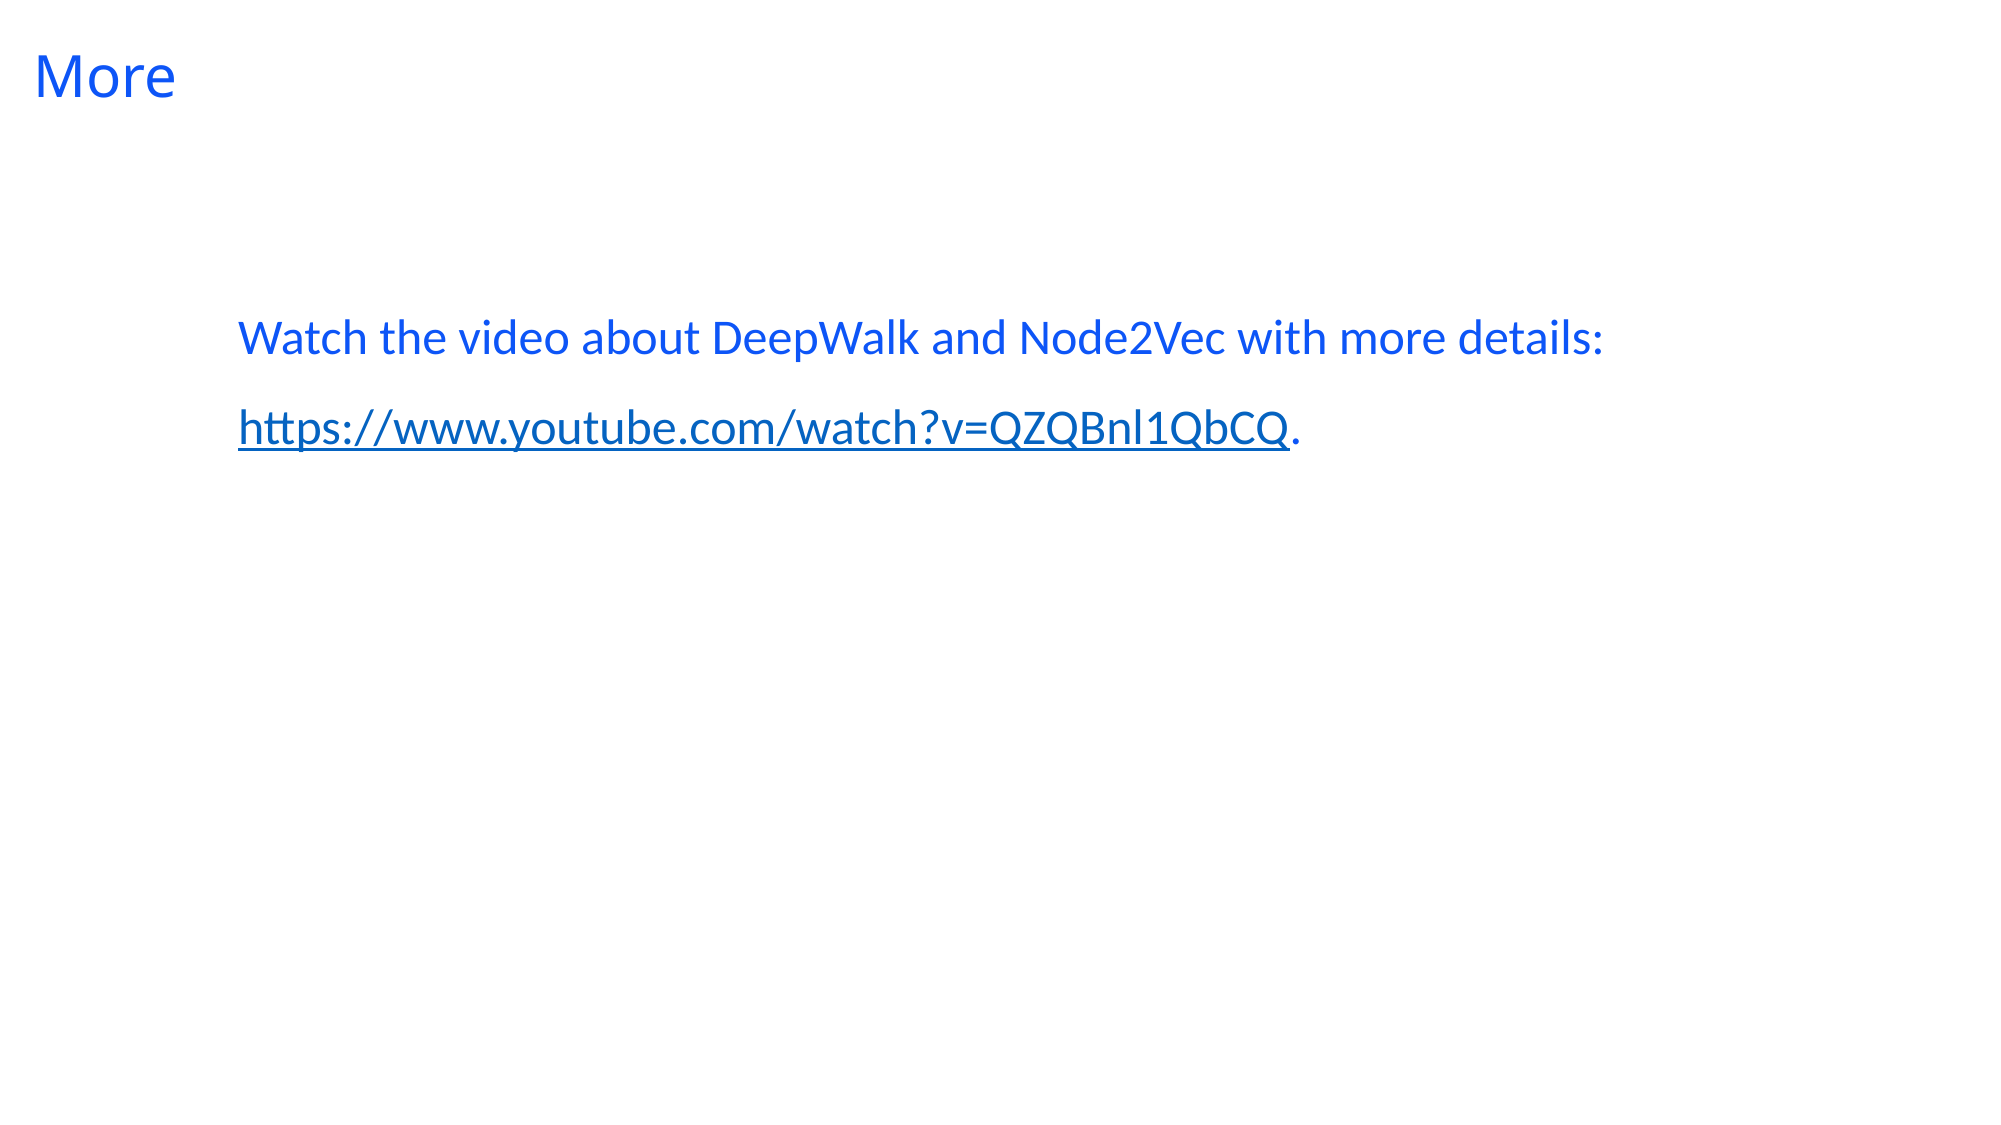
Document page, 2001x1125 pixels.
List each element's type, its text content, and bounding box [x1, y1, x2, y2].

text_box Watch the video about DeepWalk and Node2Vec with more details: https://www.youtube.com/watch?v=QZQBnl1QbCQ. [223, 267, 1897, 462]
title More [18, 17, 1744, 141]
